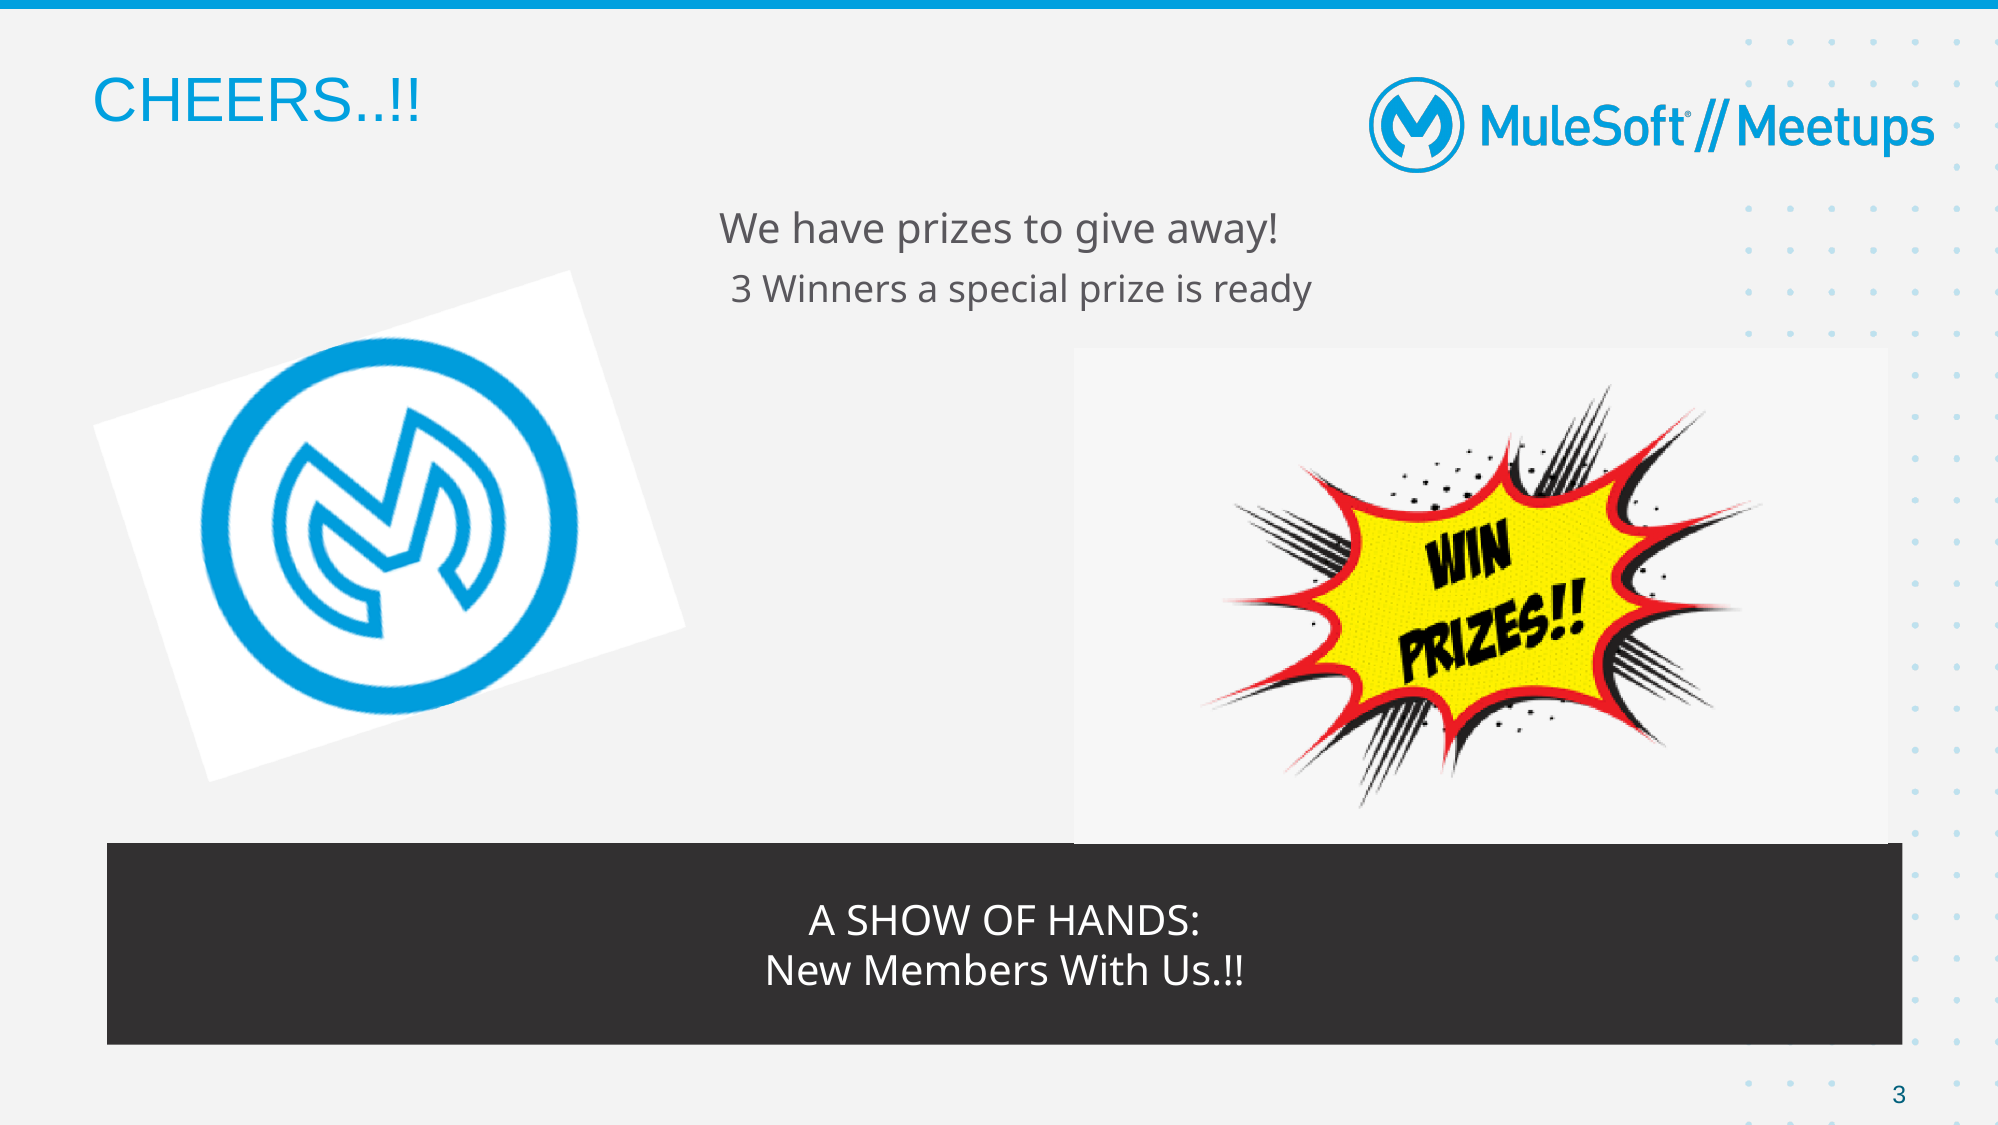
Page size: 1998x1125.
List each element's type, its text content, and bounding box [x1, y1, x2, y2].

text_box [106, 842, 1903, 1045]
list We have prizes to give away! 3 Winners a special prize is ready [93, 202, 1905, 1020]
title CHEERS..!! [93, 10, 1547, 173]
picture [0, 10, 1998, 1125]
slide_number 3 [1756, 1061, 1907, 1125]
